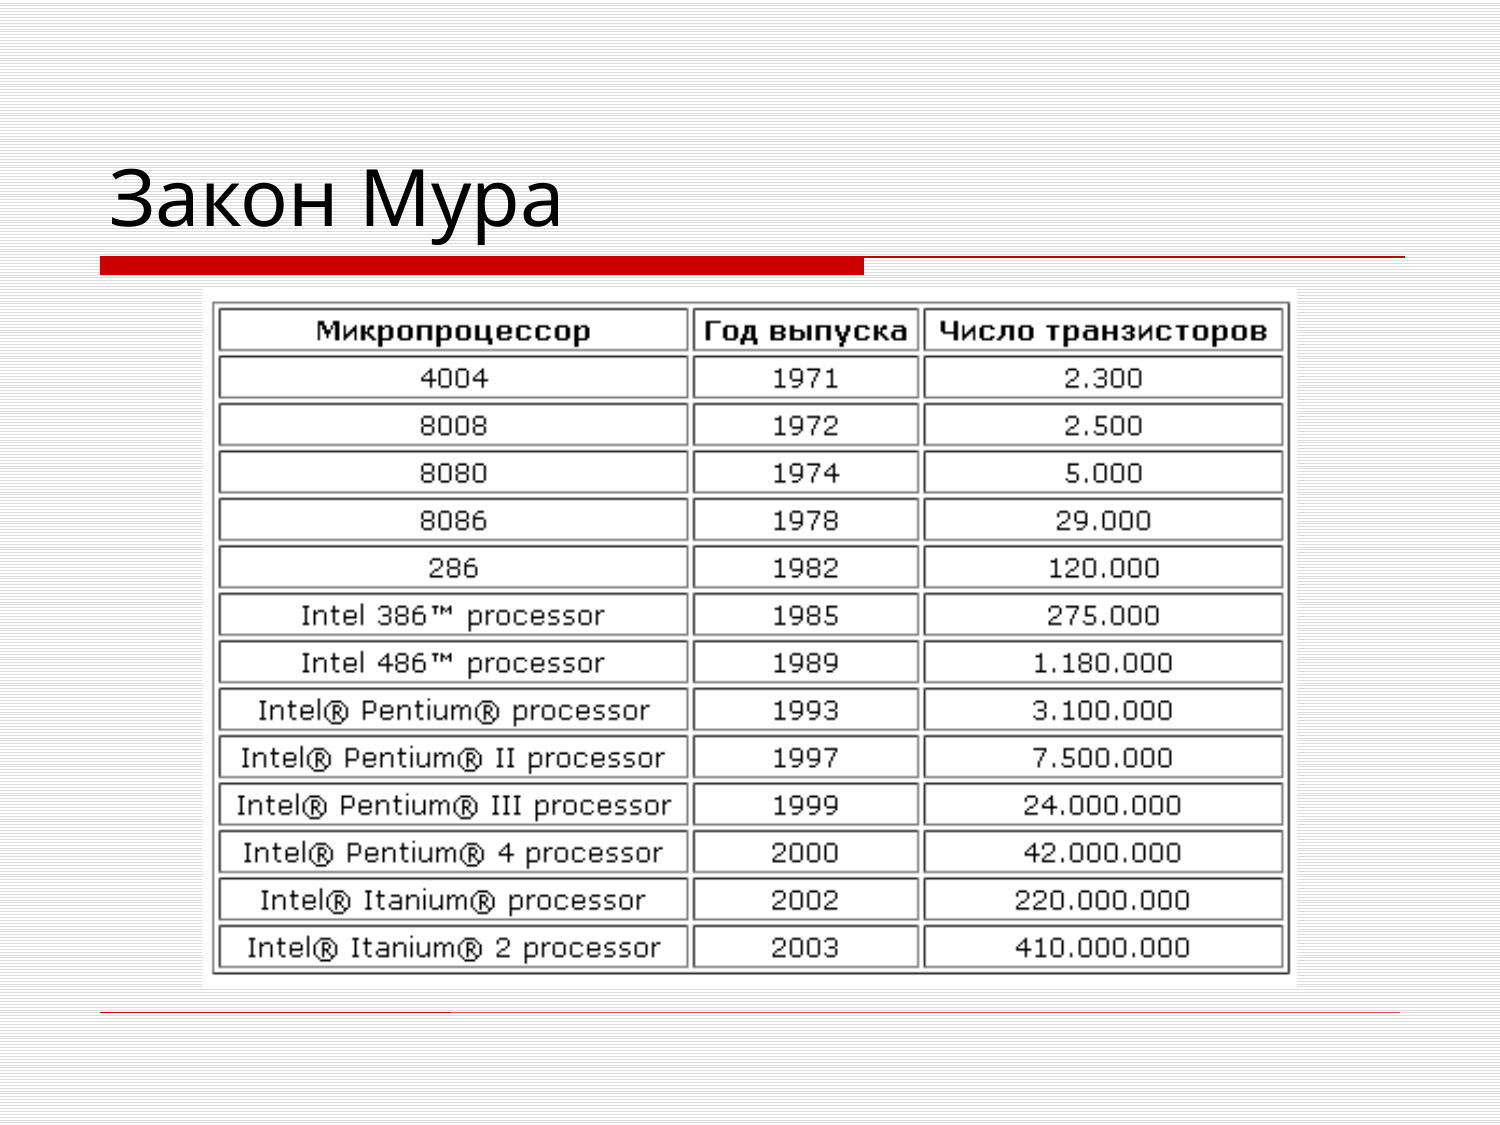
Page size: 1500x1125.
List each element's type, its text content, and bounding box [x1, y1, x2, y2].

title Закон Мура [94, 50, 1407, 250]
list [201, 287, 1297, 988]
